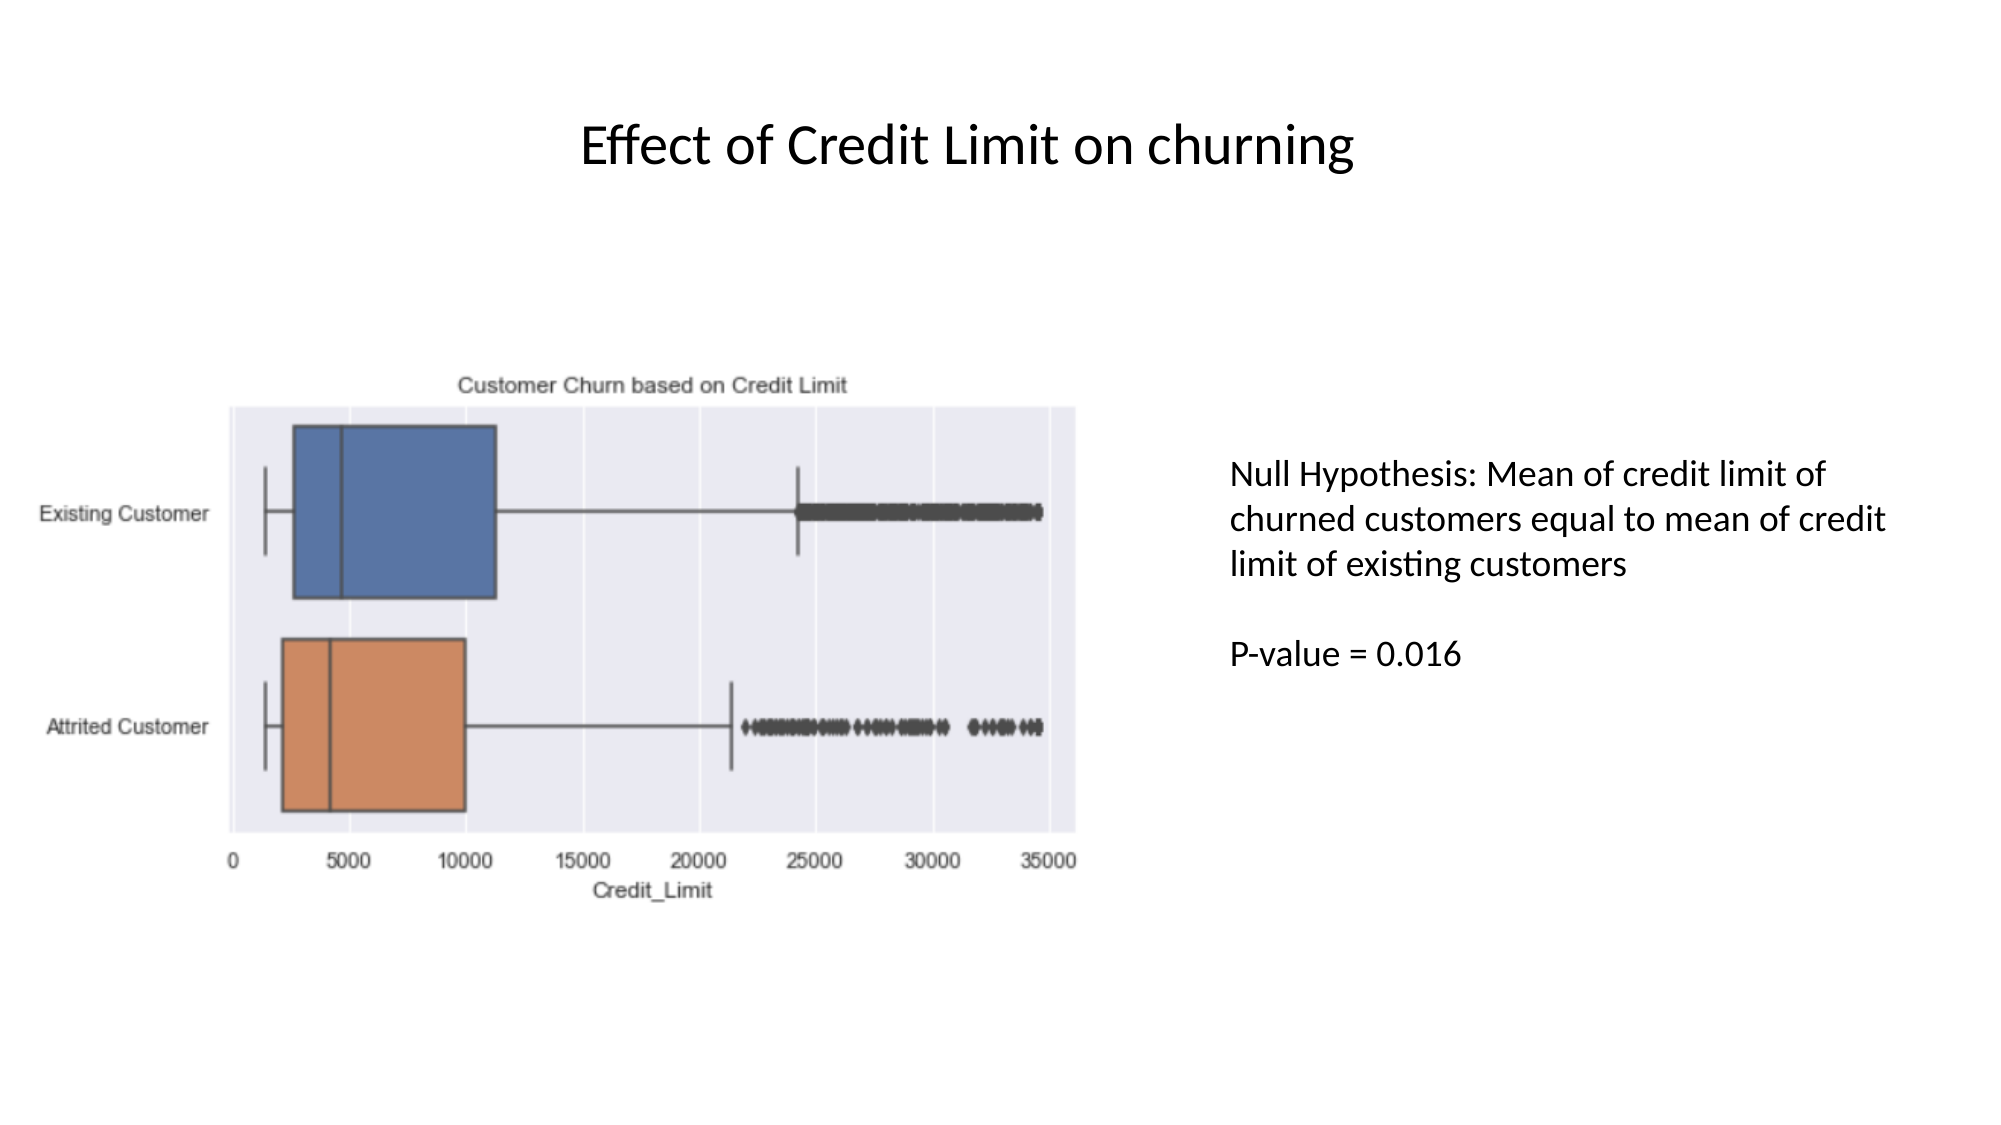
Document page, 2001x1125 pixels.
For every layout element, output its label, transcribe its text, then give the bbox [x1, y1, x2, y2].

text_box Null Hypothesis: Mean of credit limit of churned customers equal to mean of credit limit of existing customers P-value = 0.016 [1215, 441, 1928, 681]
text_box Effect of Credit Limit on churning [565, 99, 1463, 184]
picture [20, 362, 1155, 917]
